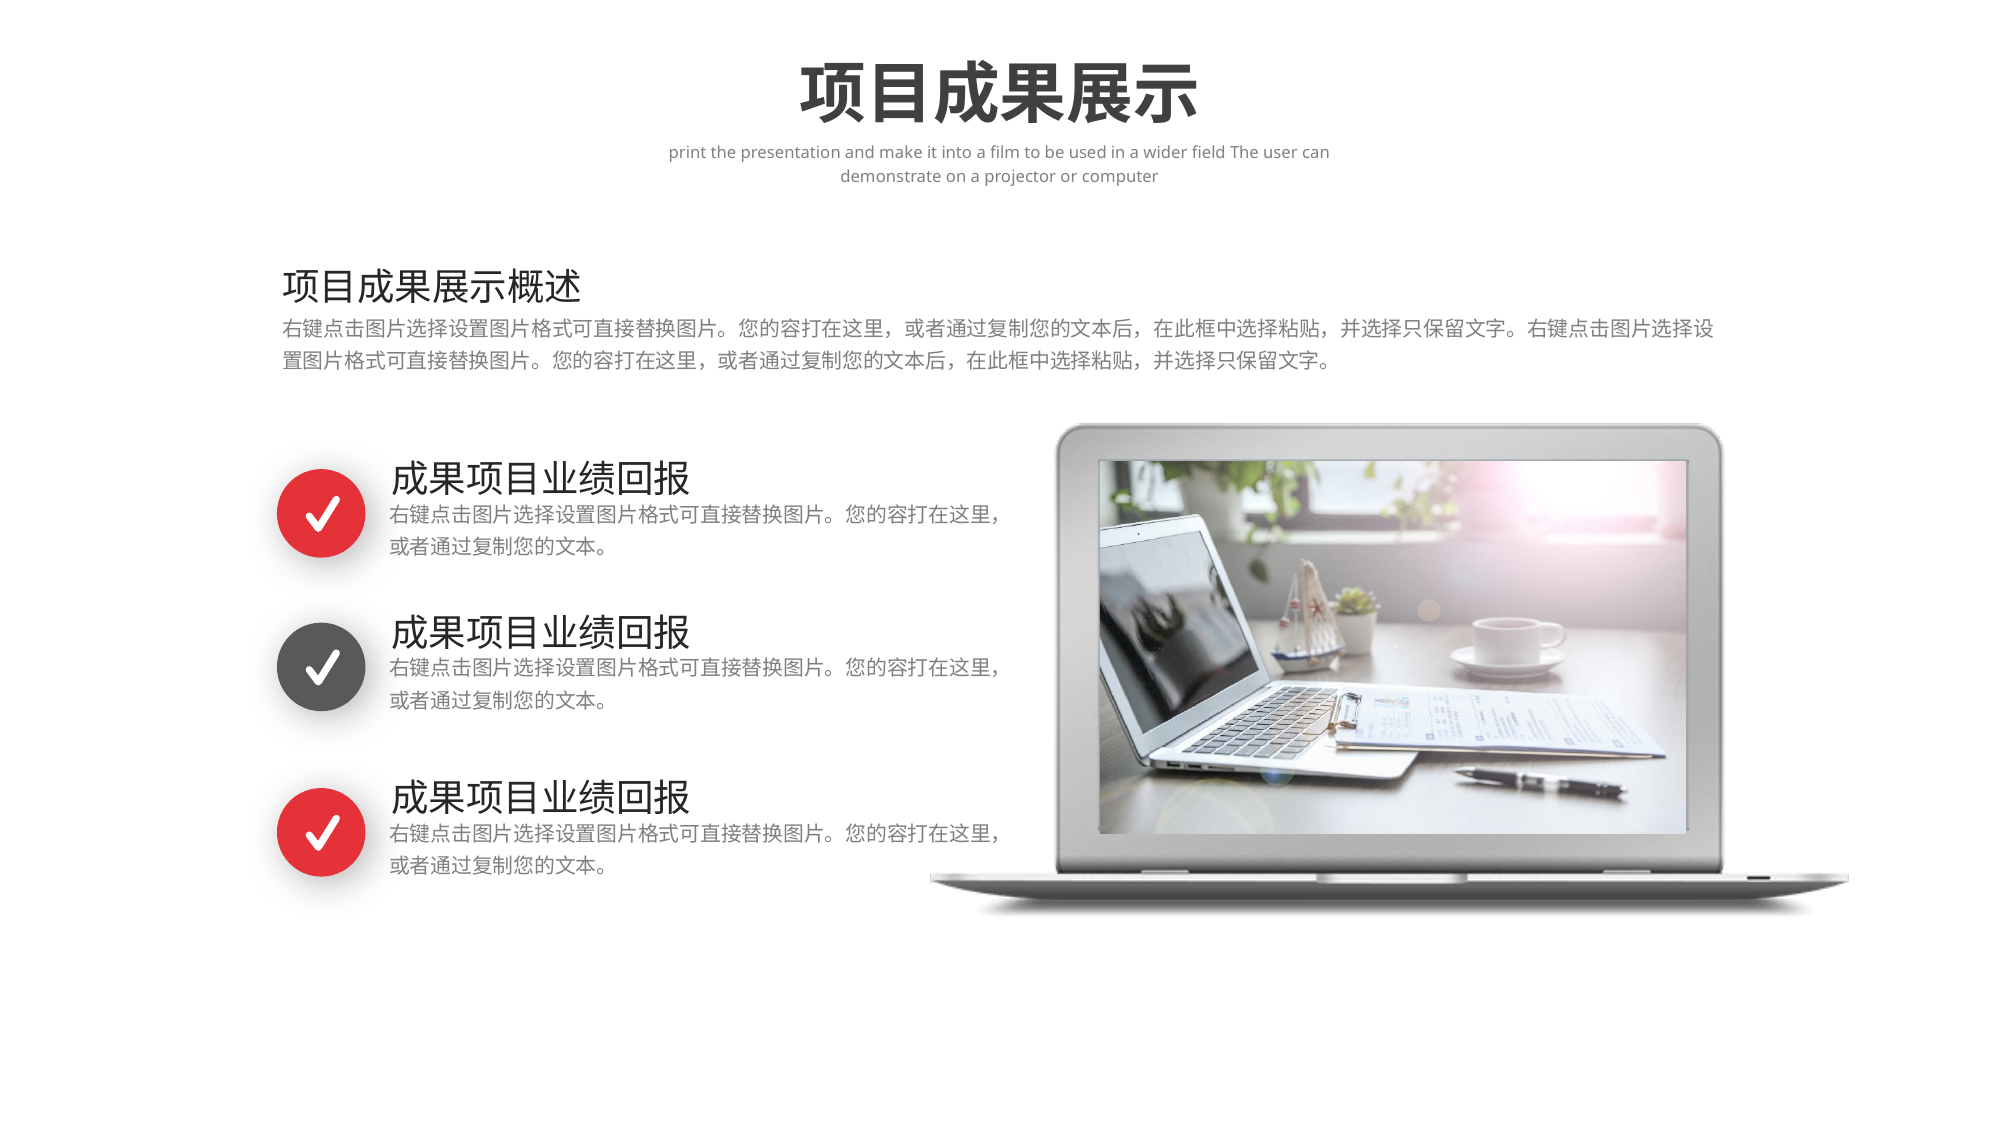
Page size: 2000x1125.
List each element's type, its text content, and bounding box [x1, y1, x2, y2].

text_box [276, 579, 899, 718]
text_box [276, 426, 899, 565]
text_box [905, 410, 1882, 957]
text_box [276, 745, 899, 884]
text_box 项目成果展示概述 右键点击图片选择设置图片格式可直接替换图片。您的容打在这里，或者通过复制您的文本后，在此框中选择粘贴，并选择只保留文字。右键点击图片选择设置图片格式可直接替换图片。您的容打在这里，或者通过复制您的文本后，在此框中选择粘贴，并选择只保留文字。 [267, 242, 1745, 379]
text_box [649, 43, 1351, 195]
